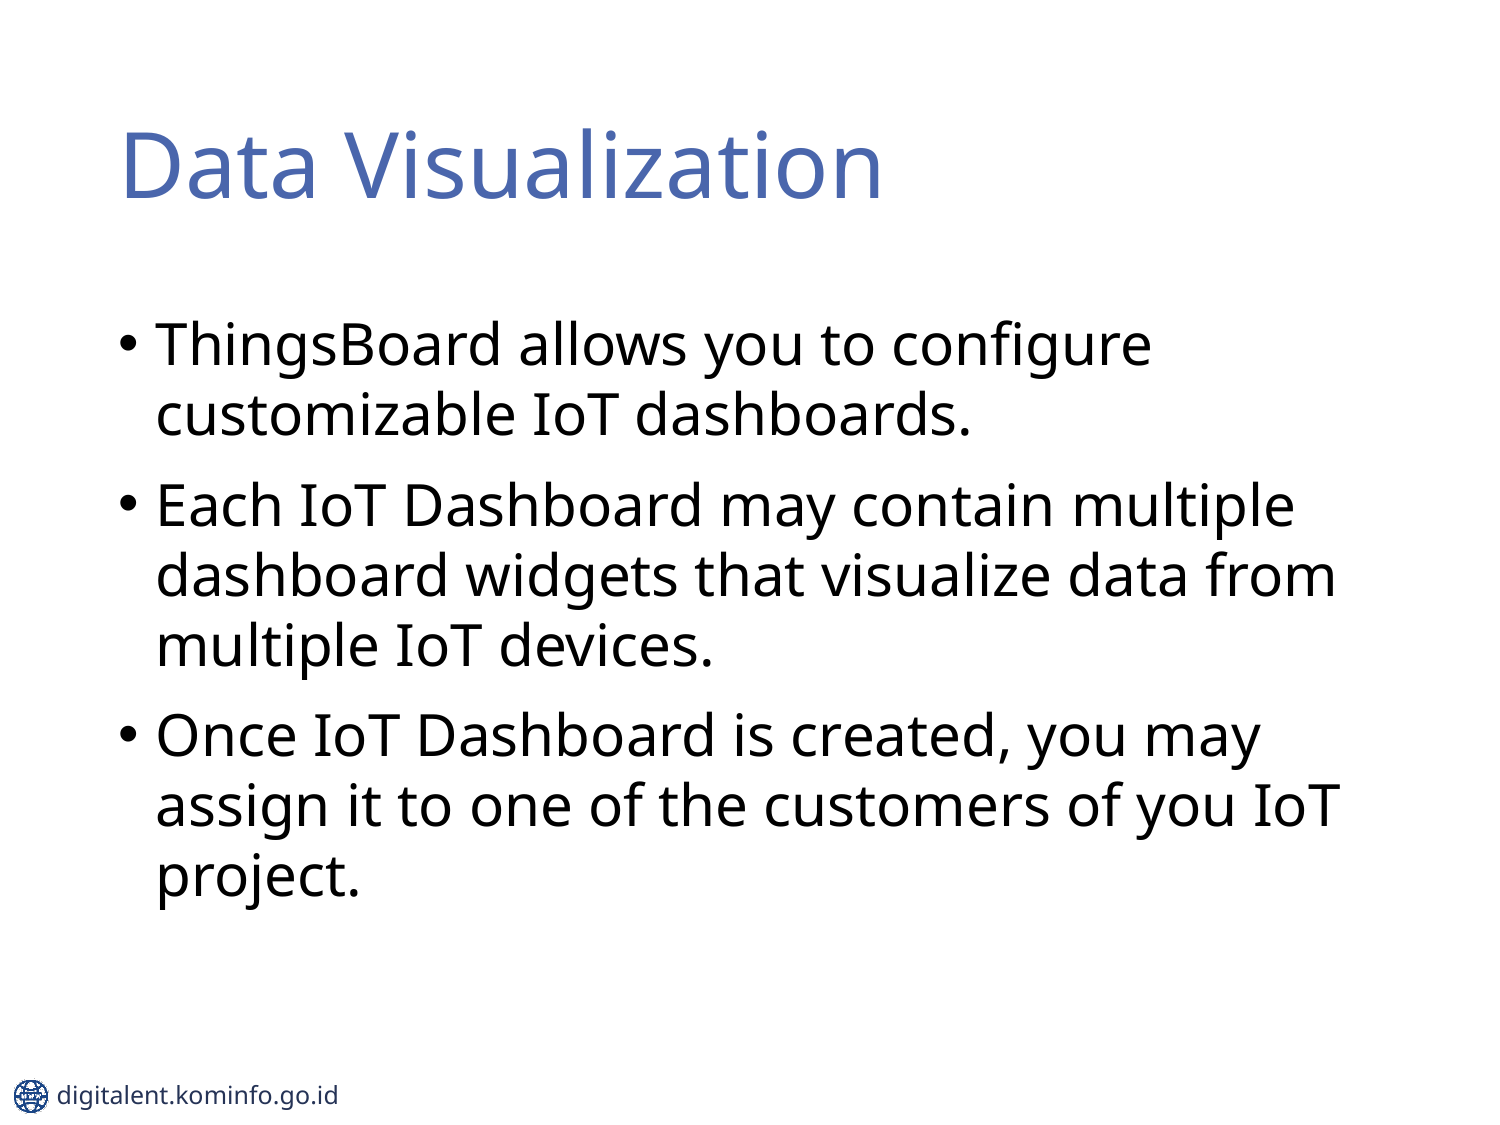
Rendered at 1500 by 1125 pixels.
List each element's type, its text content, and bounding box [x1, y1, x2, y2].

title Data Visualization [103, 59, 1397, 278]
list ThingsBoard allows you to configure customizable IoT dashboards. Each IoT Dashboard may contain multiple dashboard widgets that visualize data from multiple IoT devices. Once IoT Dashboard is created, you may assign it to one of the customers of you IoT project. [103, 299, 1397, 1014]
picture [12, 1078, 49, 1114]
